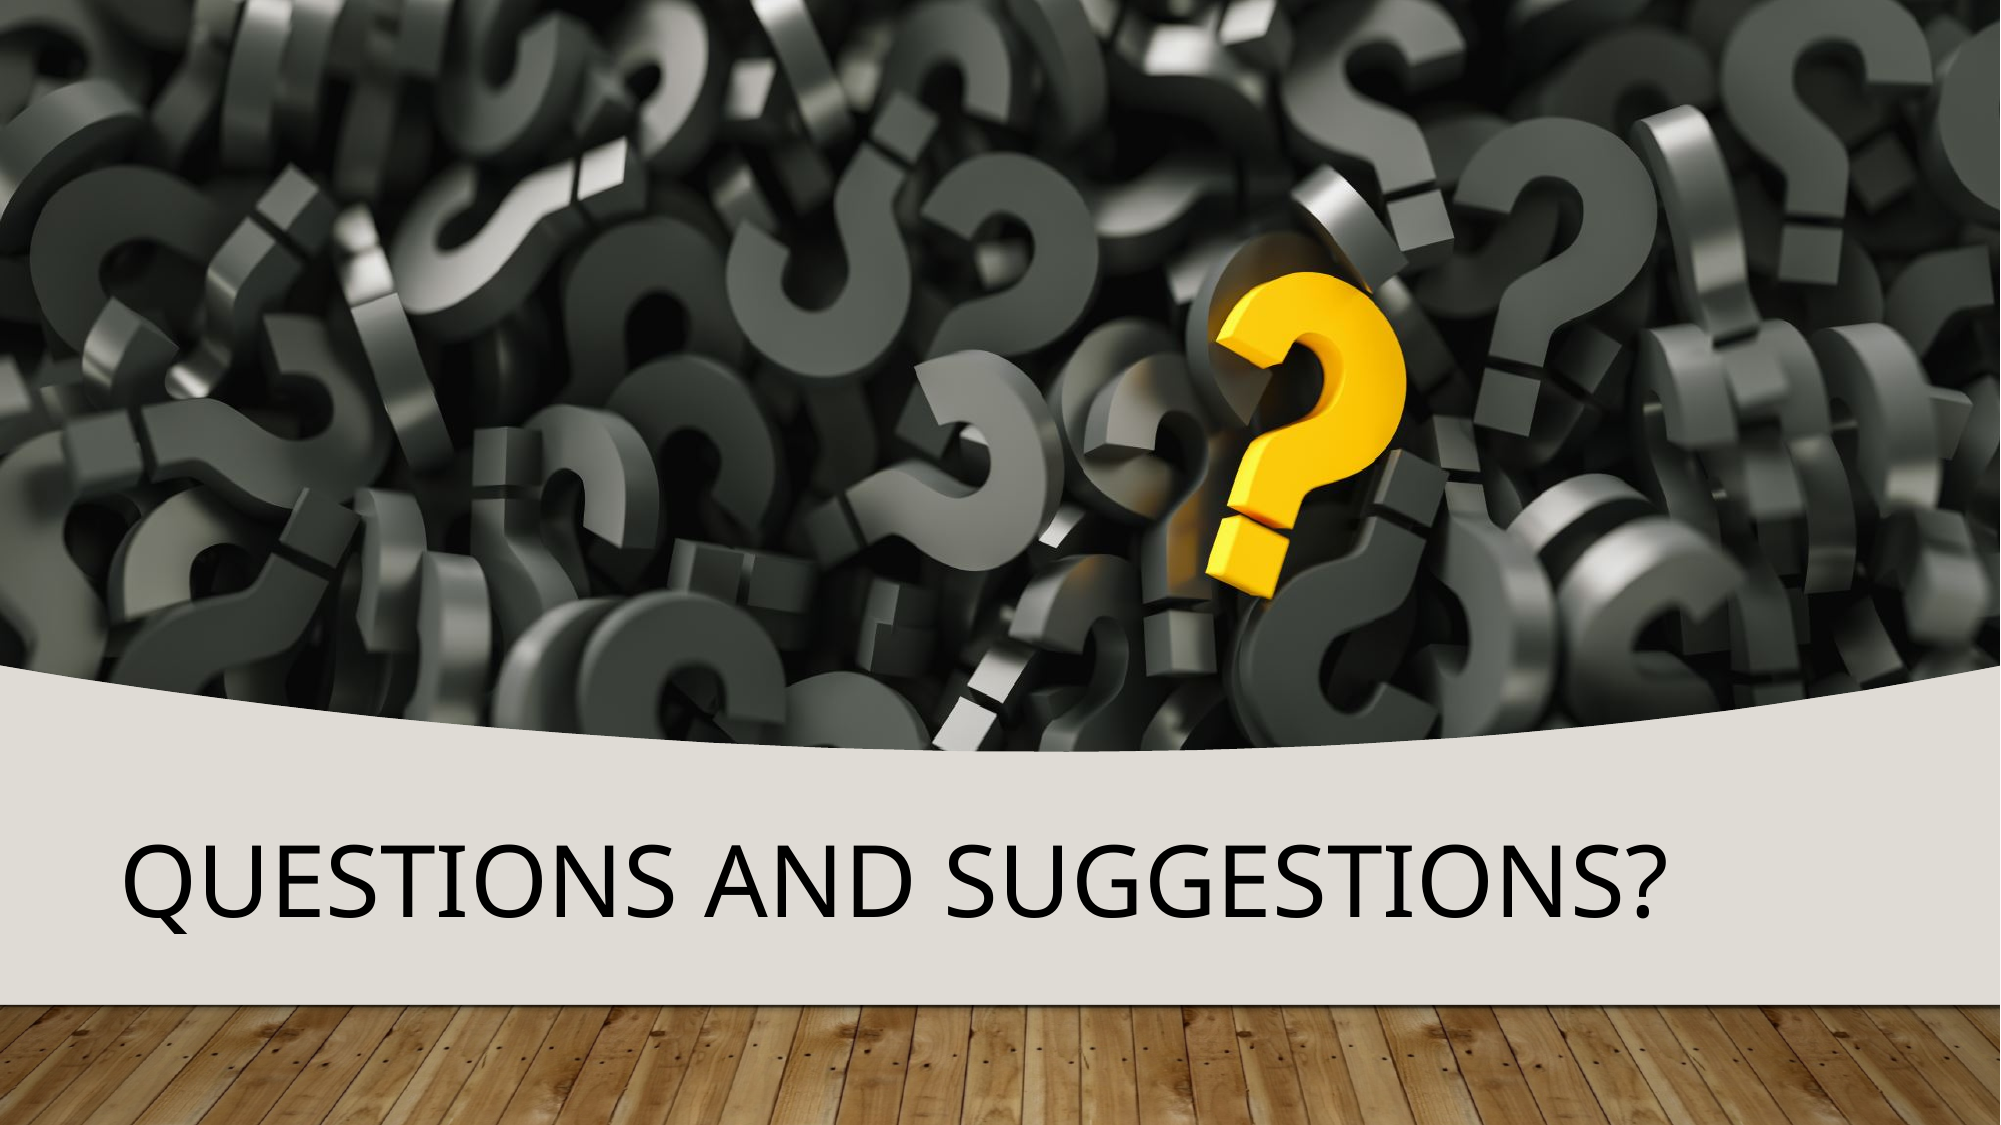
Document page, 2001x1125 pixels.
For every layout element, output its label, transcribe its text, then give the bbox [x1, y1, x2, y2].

title Questions and Suggestions? [104, 824, 1812, 939]
picture [0, 0, 2000, 824]
picture [0, 1005, 2000, 1125]
